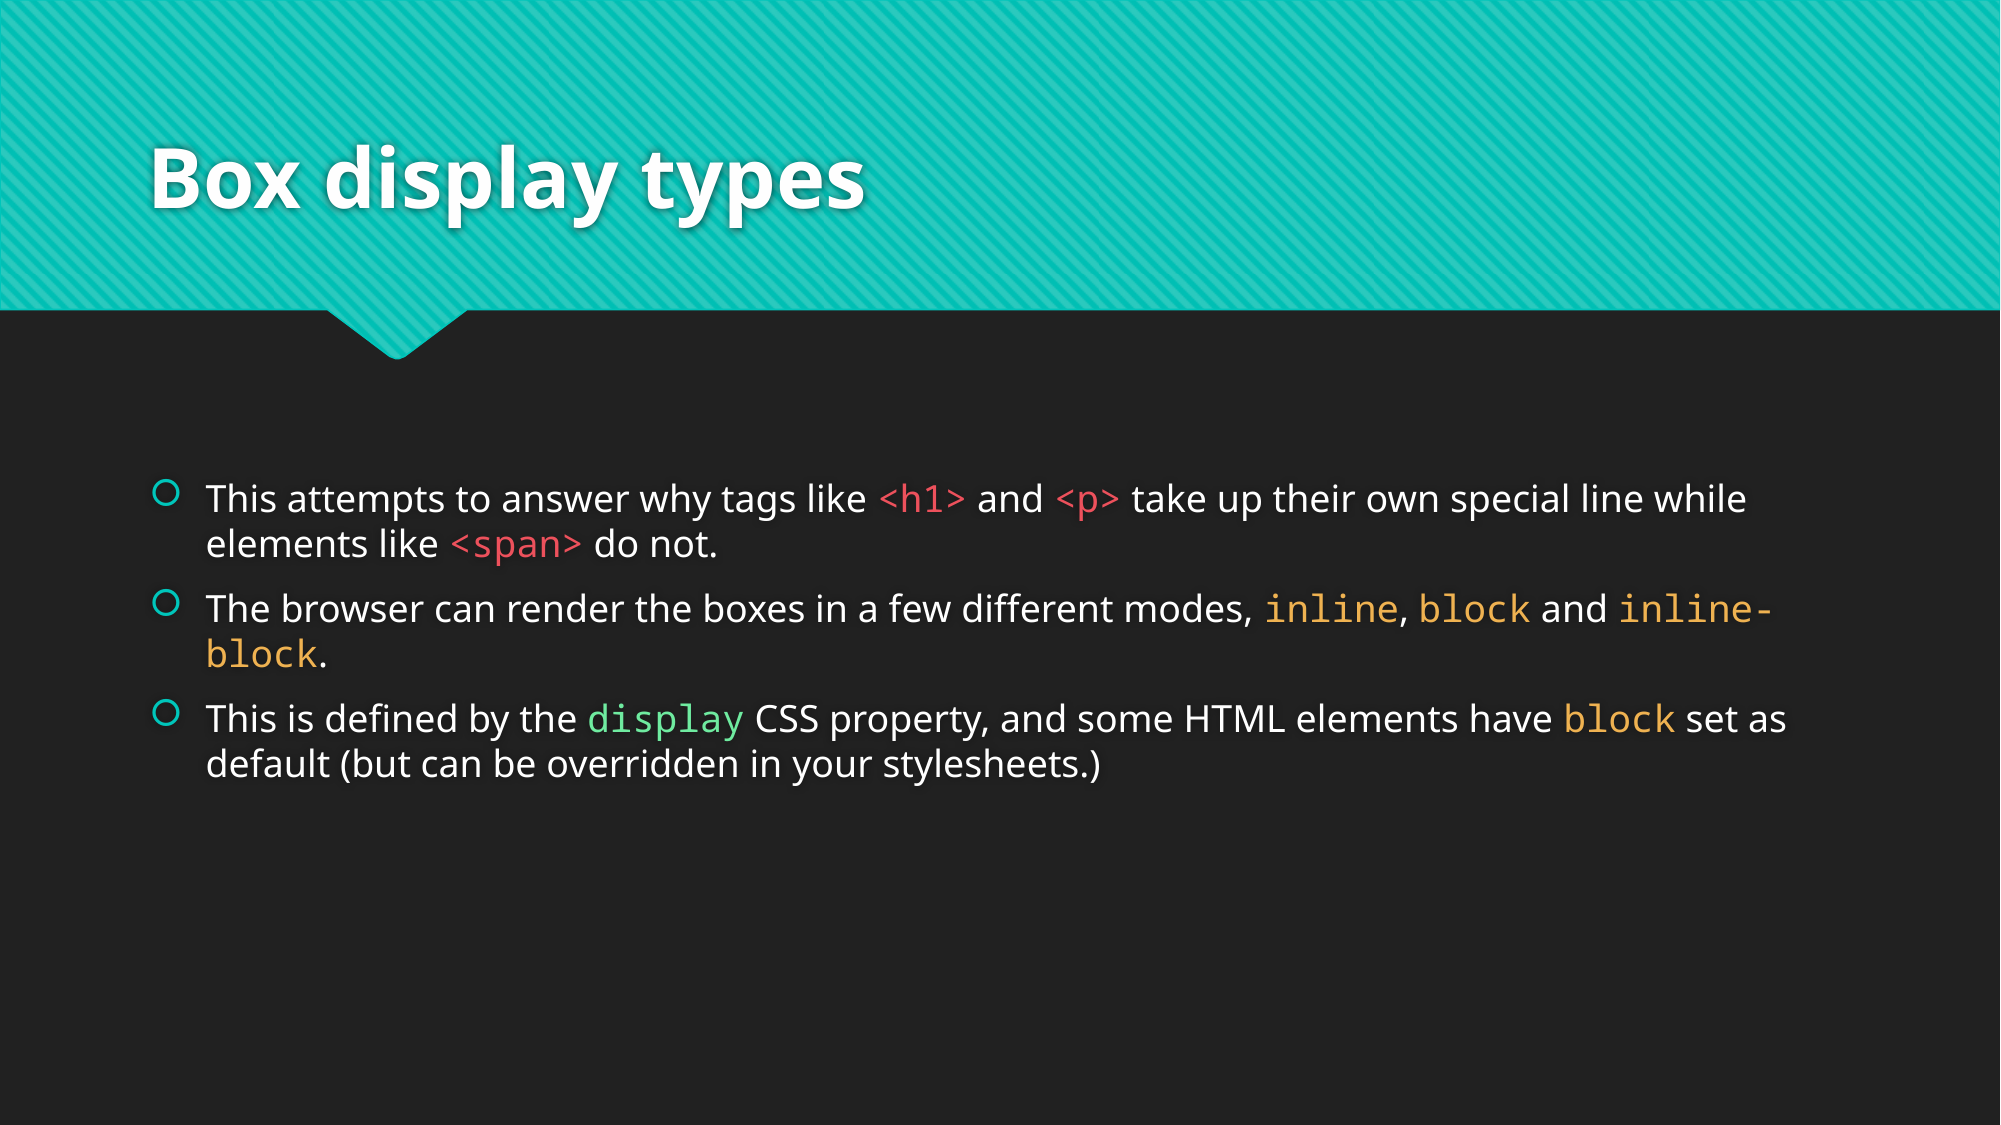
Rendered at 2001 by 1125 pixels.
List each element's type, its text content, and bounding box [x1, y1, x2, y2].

list This attempts to answer why tags like <h1> and <p> take up their own special line while elements like <span> do not. The browser can render the boxes in a few different modes, inline, block and inline-block. This is defined by the display CSS property, and some HTML elements have block set as default (but can be overridden in your stylesheets.) [134, 364, 1866, 896]
title Box display types [132, 73, 1868, 233]
